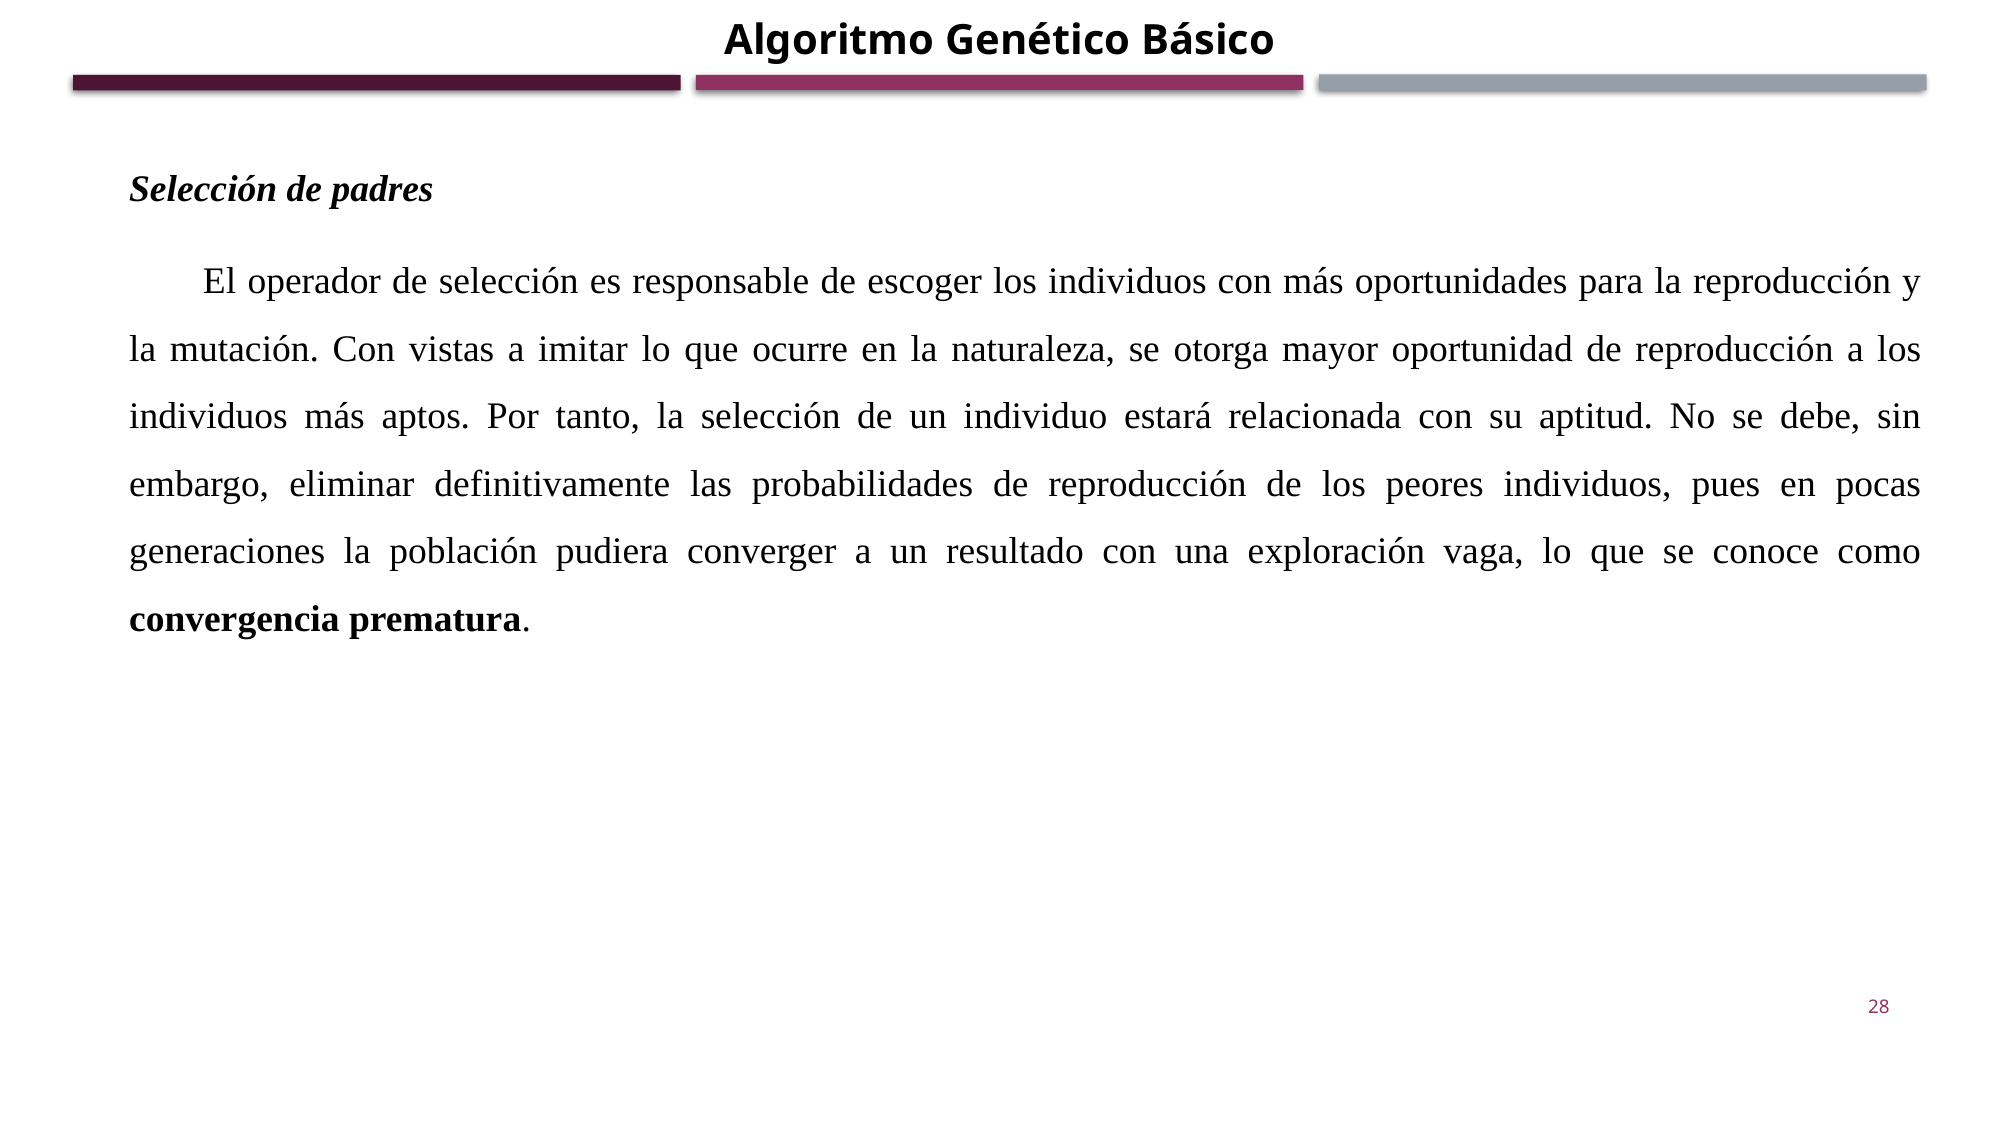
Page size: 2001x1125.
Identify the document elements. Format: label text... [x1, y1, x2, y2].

slide_number 28 [1732, 977, 1905, 1037]
text_box Selección de padres El operador de selección es responsable de escoger los individuos con más oportunidades para la reproducción y la mutación. Con vistas a imitar lo que ocurre en la naturaleza, se otorga mayor oportunidad de reproducción a los individuos más aptos. Por tanto, la selección de un individuo estará relacionada con su aptitud. No se debe, sin embargo, eliminar definitivamente las probabilidades de reproducción de los peores individuos, pues en pocas generaciones la población pudiera converger a un resultado con una exploración vaga, lo que se conoce como convergencia prematura. [114, 134, 1939, 647]
text_box Algoritmo Genético Básico [237, 2, 1763, 71]
